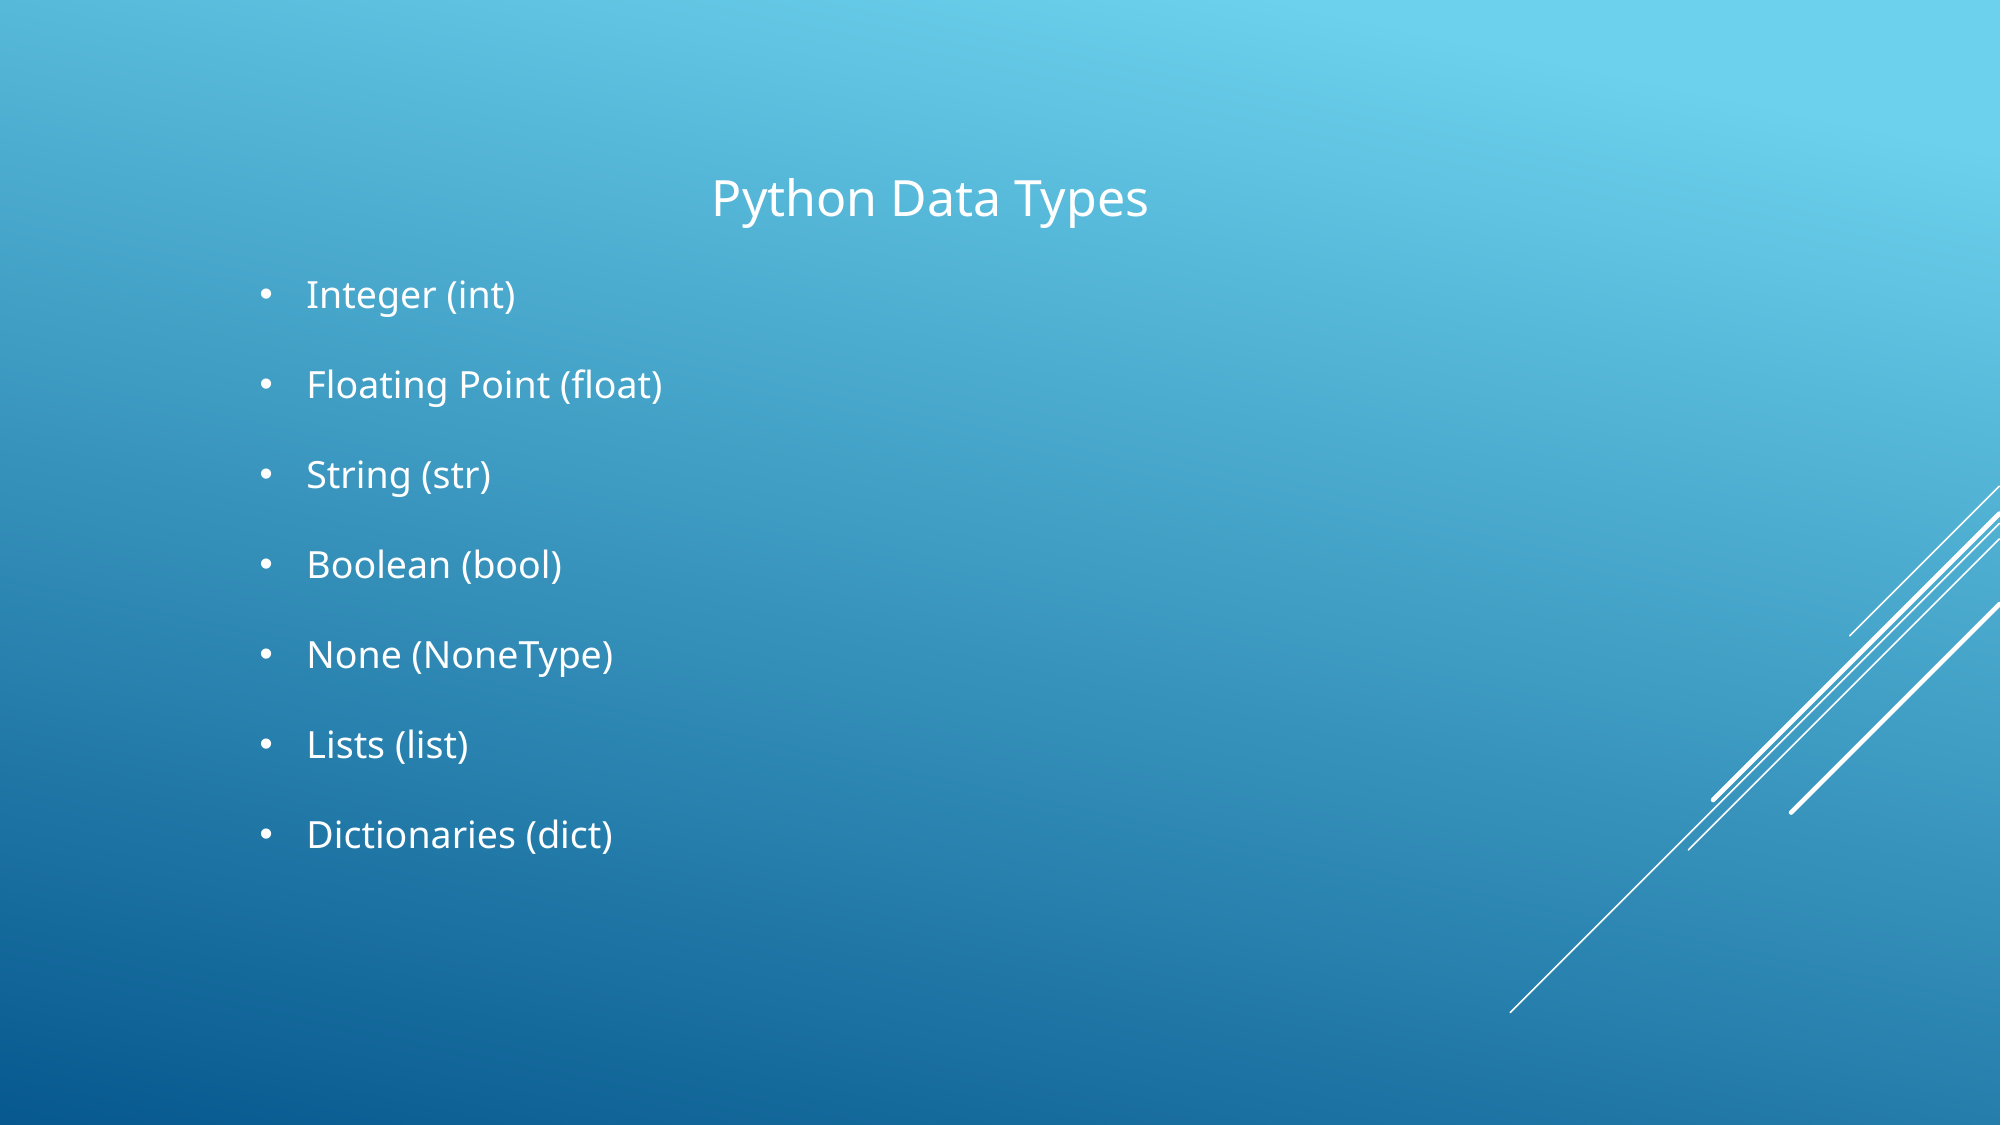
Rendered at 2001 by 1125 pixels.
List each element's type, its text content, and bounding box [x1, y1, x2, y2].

text_box Python Data Types Integer (int) Floating Point (float) String (str) Boolean (bool) None (NoneType) Lists (list) Dictionaries (dict) [244, 158, 1617, 864]
